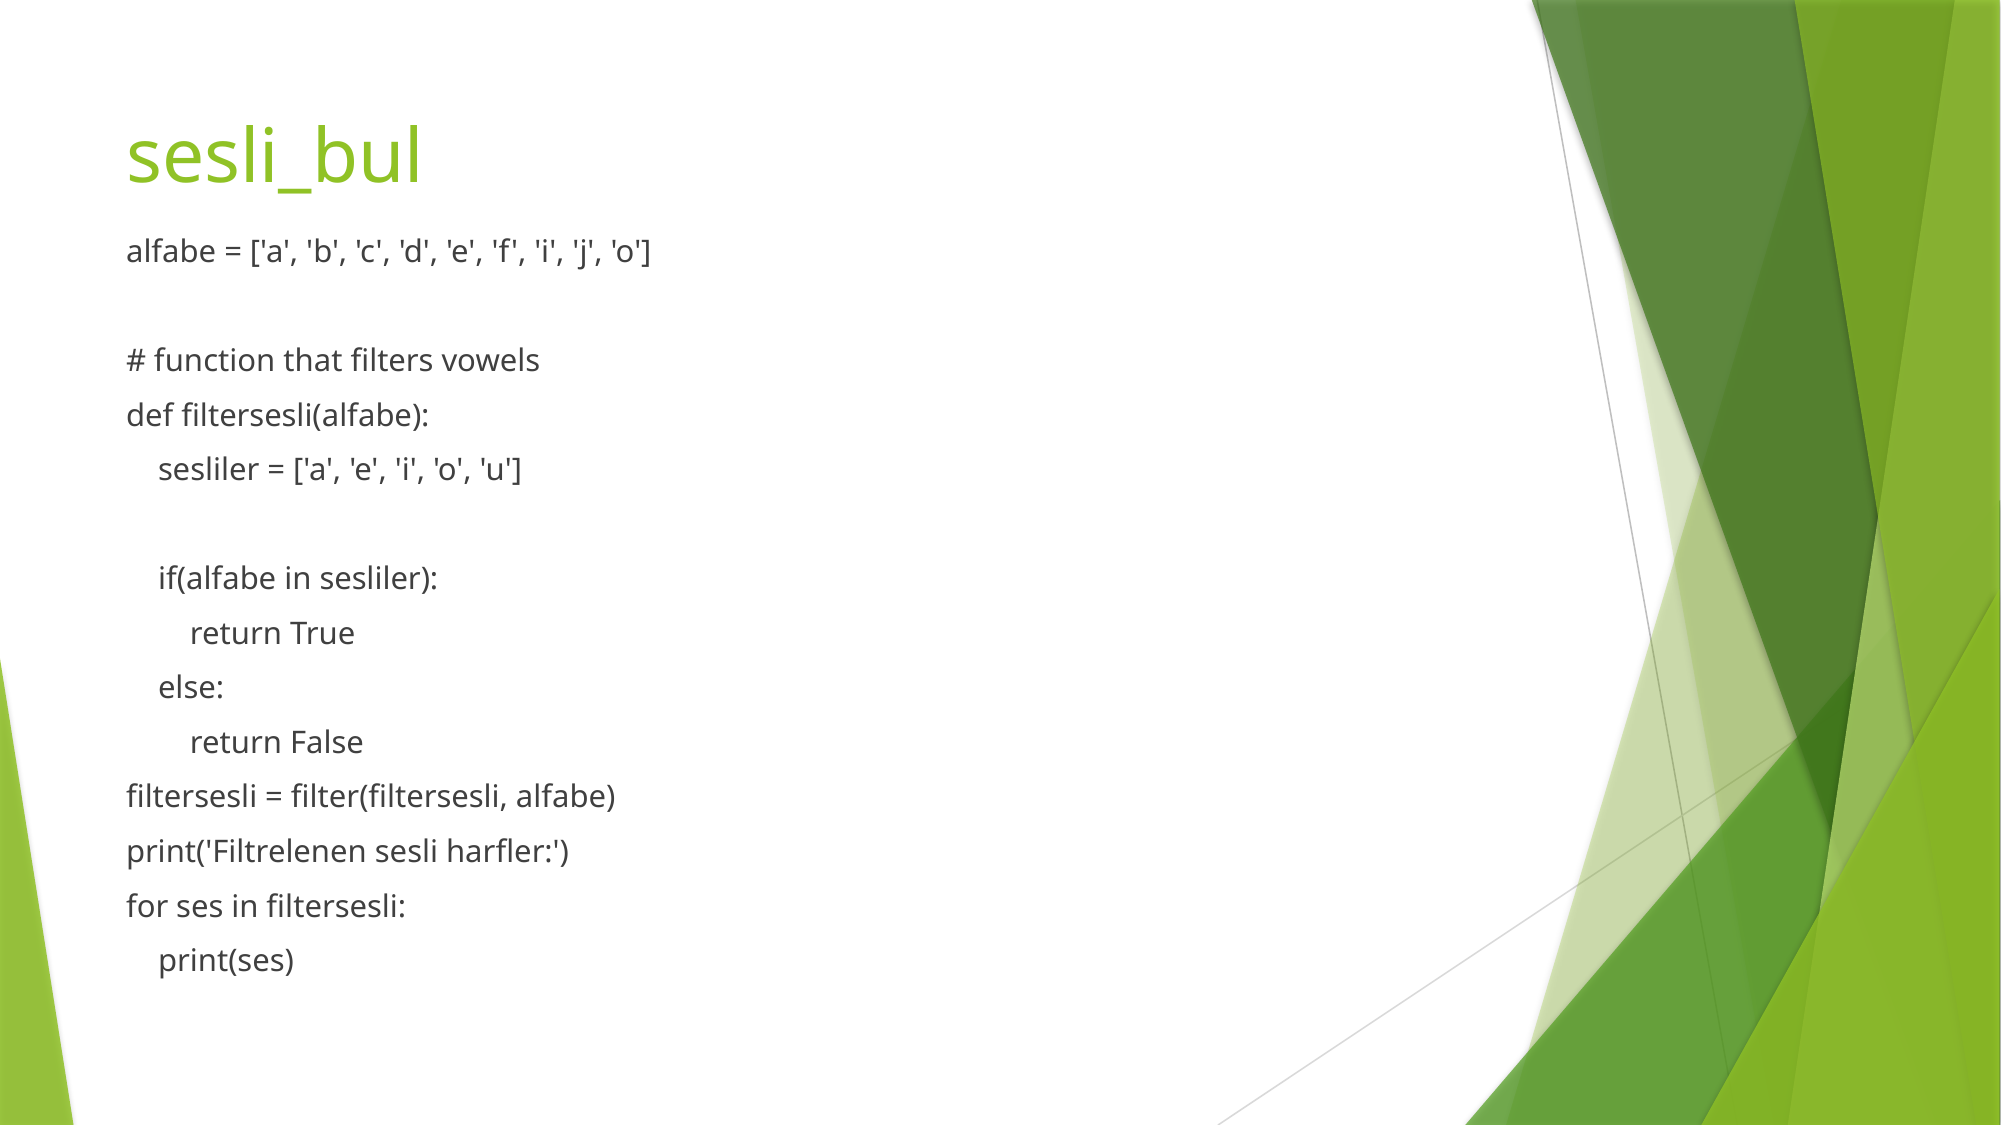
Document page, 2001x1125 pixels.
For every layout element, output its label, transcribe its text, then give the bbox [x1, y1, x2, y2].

title sesli_bul [111, 99, 1522, 223]
list alfabe = ['a', 'b', 'c', 'd', 'e', 'f', 'i', 'j', 'o'] # function that filters vowels def filtersesli(alfabe): sesliler = ['a', 'e', 'i', 'o', 'u'] if(alfabe in sesliler): return True else: return False filtersesli = filter(filtersesli, alfabe) print('Filtrelenen sesli harfler:') for ses in filtersesli: print(ses) [111, 223, 1522, 992]
